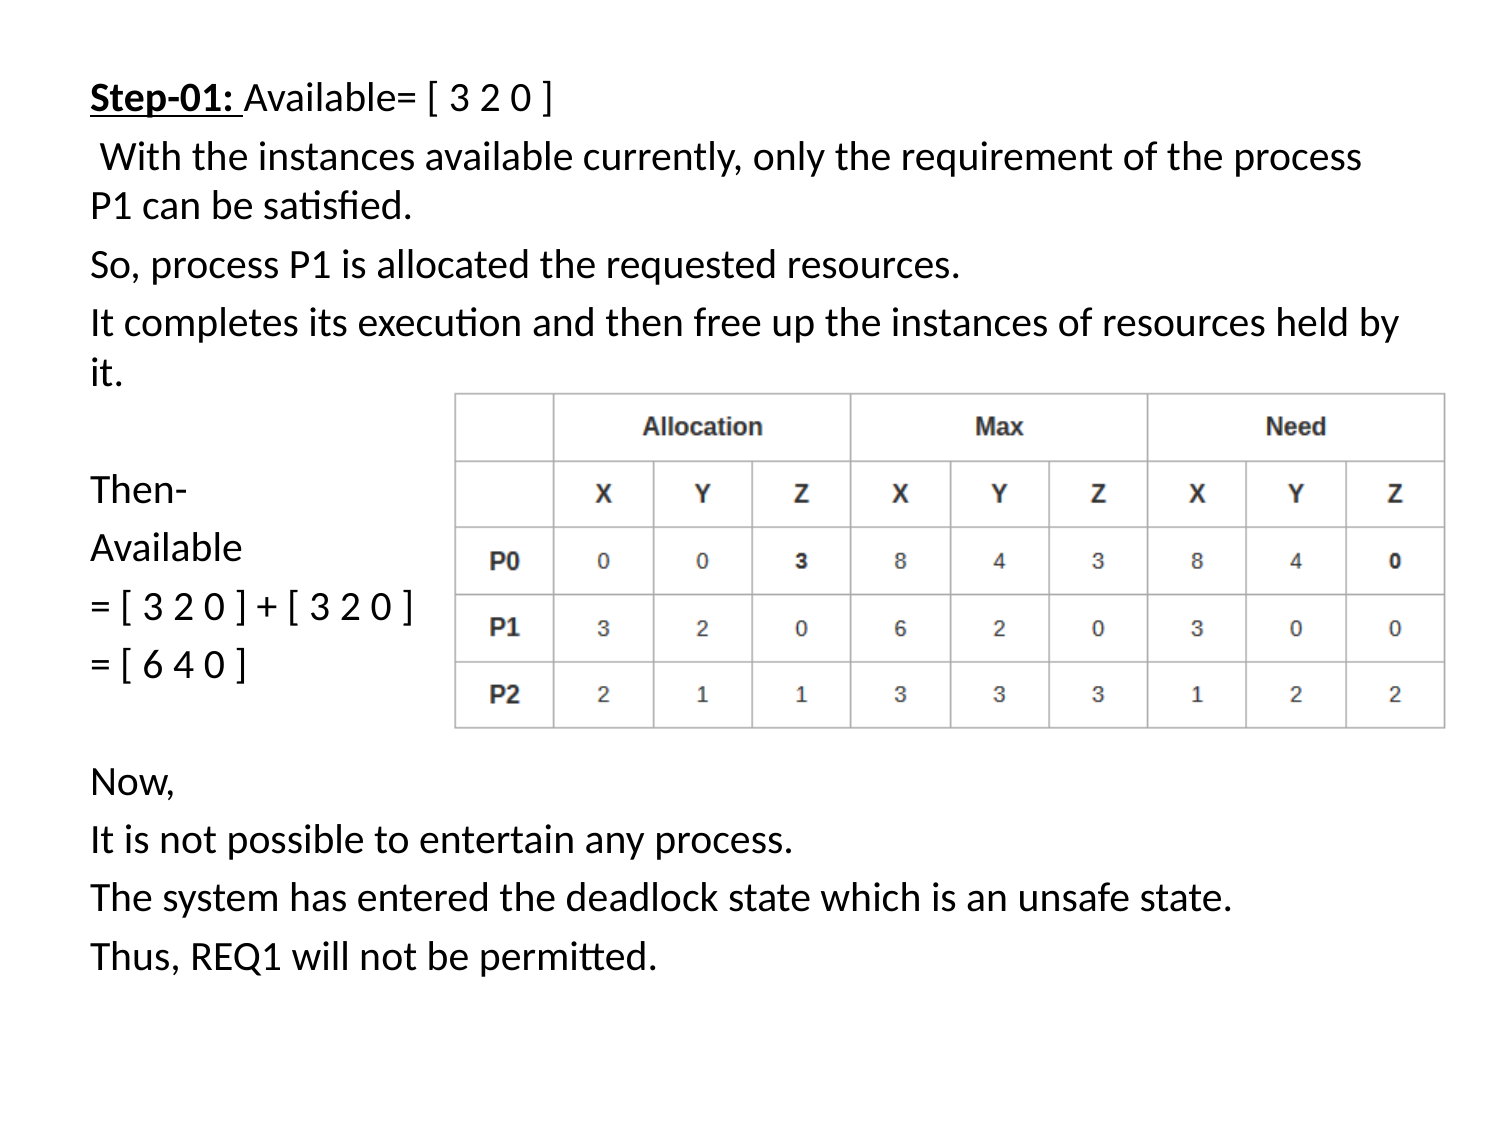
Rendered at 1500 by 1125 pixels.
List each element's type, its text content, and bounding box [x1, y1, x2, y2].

picture [449, 387, 1455, 743]
list Step-01: Available= [ 3 2 0 ] With the instances available currently, only the requirement of the process P1 can be satisfied. So, process P1 is allocated the requested resources. It completes its execution and then free up the instances of resources held by it. Then- Available = [ 3 2 0 ] + [ 3 2 0 ] = [ 6 4 0 ] Now, It is not possible to entertain any process. The system has entered the deadlock state which is an unsafe state. Thus, REQ1 will not be permitted. [75, 62, 1425, 1005]
